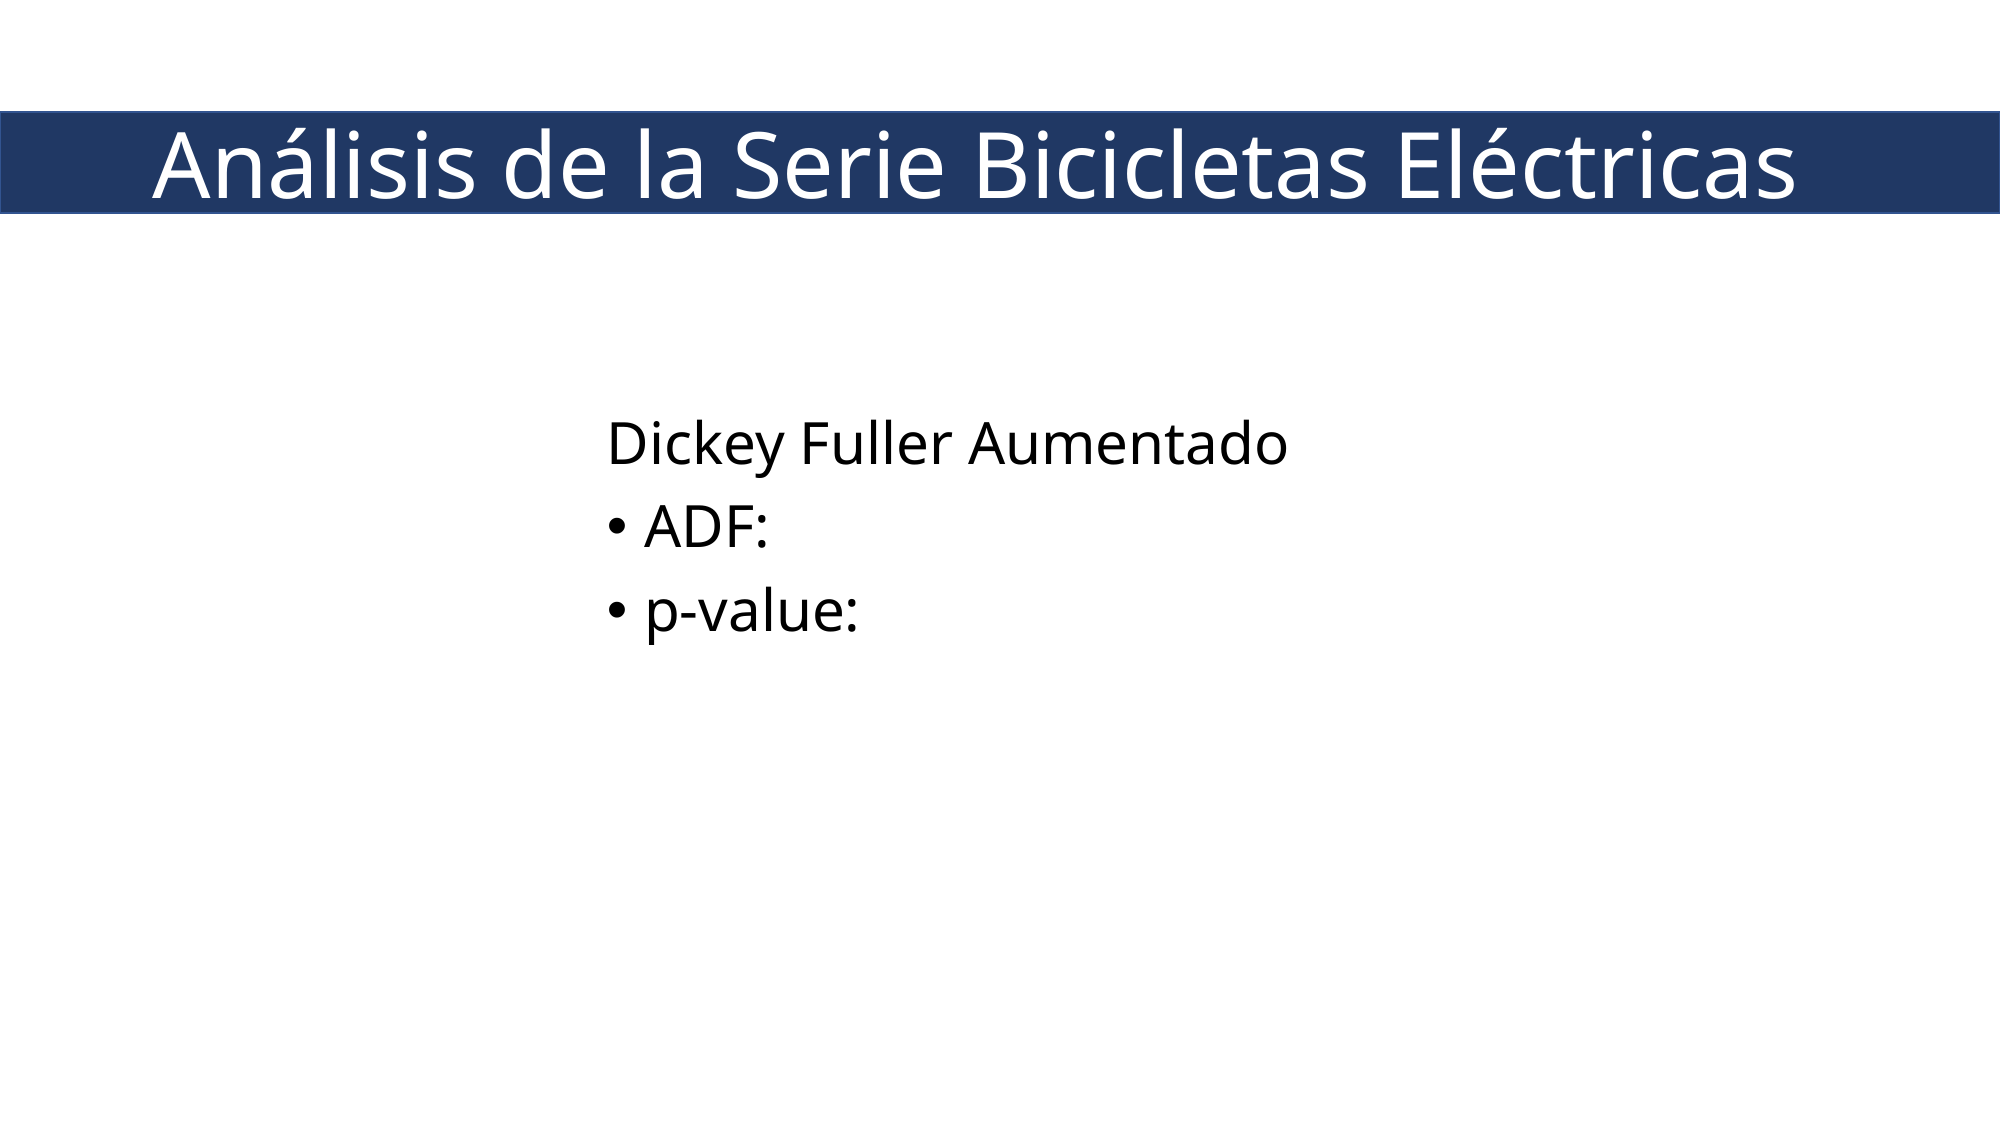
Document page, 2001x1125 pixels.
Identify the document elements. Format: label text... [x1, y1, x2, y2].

text_box [1863, 111, 2000, 214]
text_box [0, 111, 137, 214]
title Análisis de la Serie Bicicletas Eléctricas [137, 59, 1863, 278]
